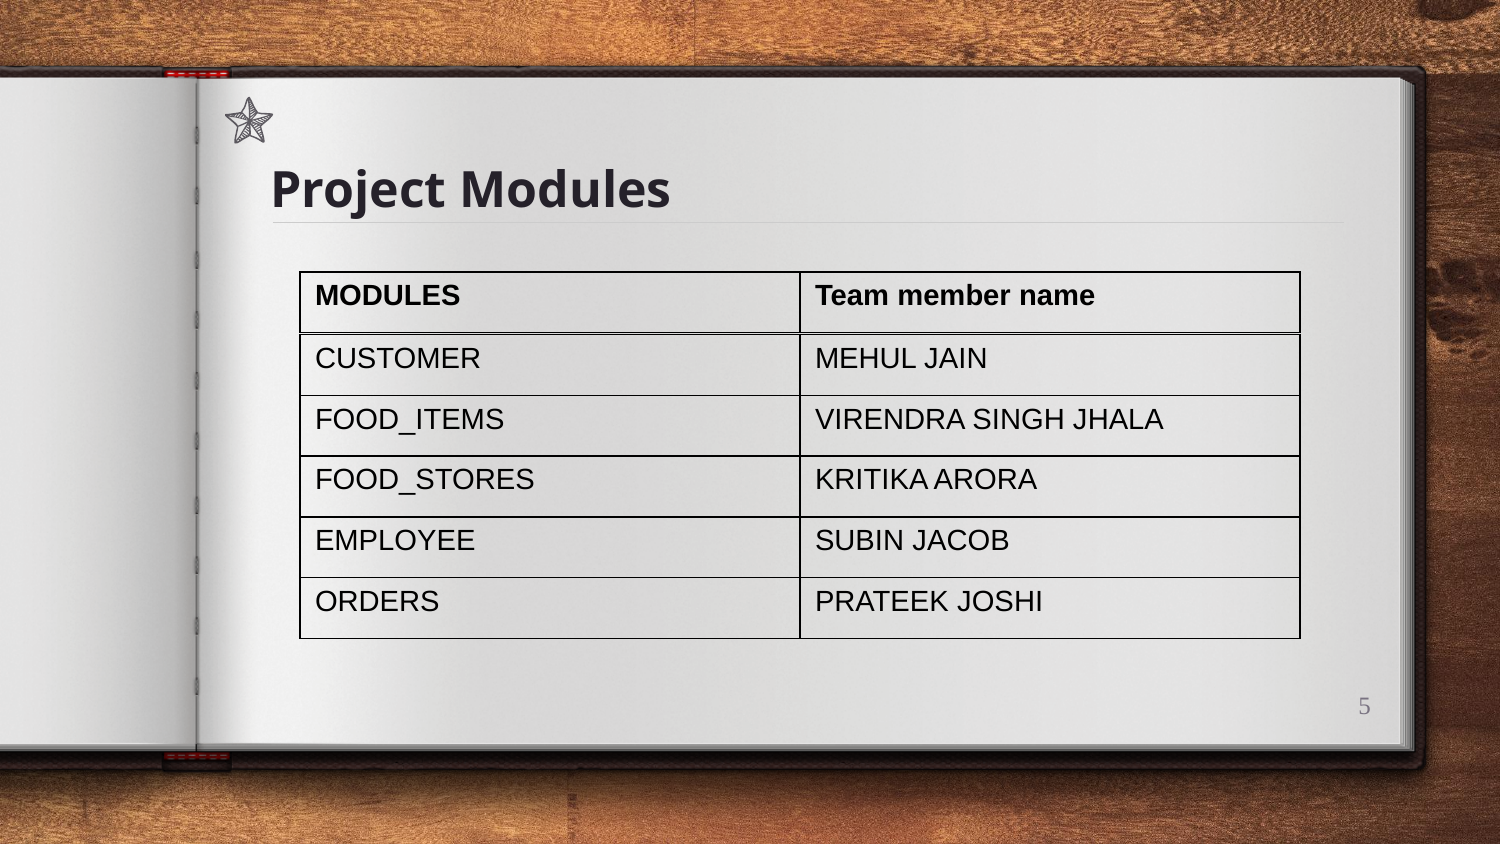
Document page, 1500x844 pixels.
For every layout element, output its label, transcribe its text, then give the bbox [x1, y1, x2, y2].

table_header Team member name [801, 273, 1299, 332]
table_header CUSTOMER [301, 335, 799, 395]
table_cell KRITIKA ARORA [801, 457, 1299, 516]
table_cell EMPLOYEE [301, 518, 799, 577]
table_cell VIRENDRA SINGH JHALA [801, 396, 1299, 455]
table_cell FOOD_STORES [301, 457, 799, 516]
table_header MEHUL JAIN [801, 335, 1299, 395]
table_cell ORDERS [301, 578, 799, 638]
text_box [225, 96, 274, 144]
slide_number 5 [1295, 672, 1386, 737]
table_header MODULES [301, 273, 799, 332]
table_cell SUBIN JACOB [801, 518, 1299, 577]
title Project Modules [255, 117, 1341, 233]
table_cell PRATEEK JOSHI [801, 578, 1299, 638]
picture [0, 0, 1500, 844]
table_cell FOOD_ITEMS [301, 396, 799, 455]
